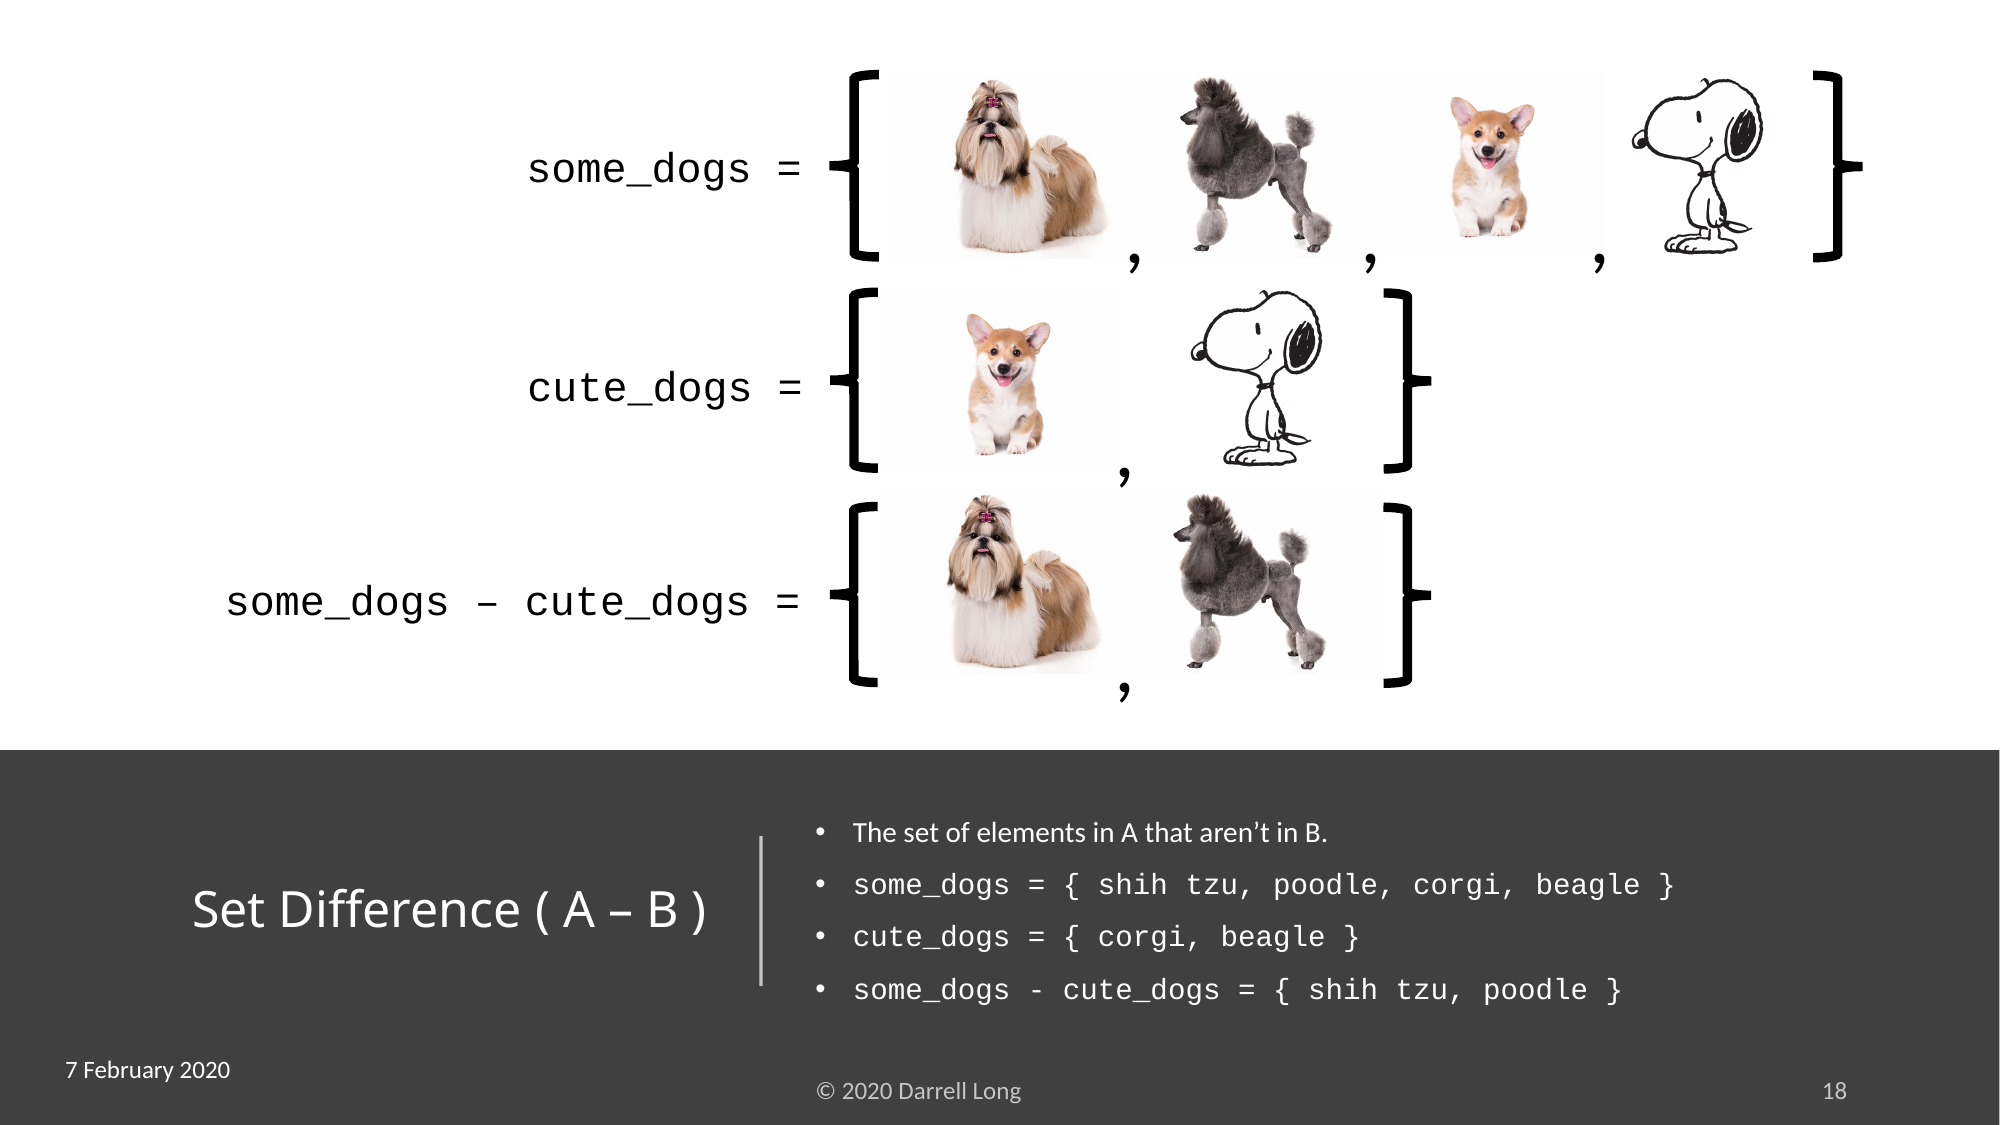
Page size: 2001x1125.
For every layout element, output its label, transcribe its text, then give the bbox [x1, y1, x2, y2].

slide_number 18 [1728, 1059, 1863, 1120]
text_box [209, 72, 1863, 698]
text_box [0, 749, 2000, 1125]
title Set Difference ( A – B ) [104, 802, 722, 1020]
footer © 2020 Darrell Long [800, 1059, 1673, 1120]
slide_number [50, 1038, 270, 1099]
list The set of elements in A that aren’t in B. some_dogs = { shih tzu, poodle, corgi, beagle } cute_dogs = { corgi, beagle } some_dogs - cute_dogs = { shih tzu, poodle } [800, 791, 1975, 1032]
